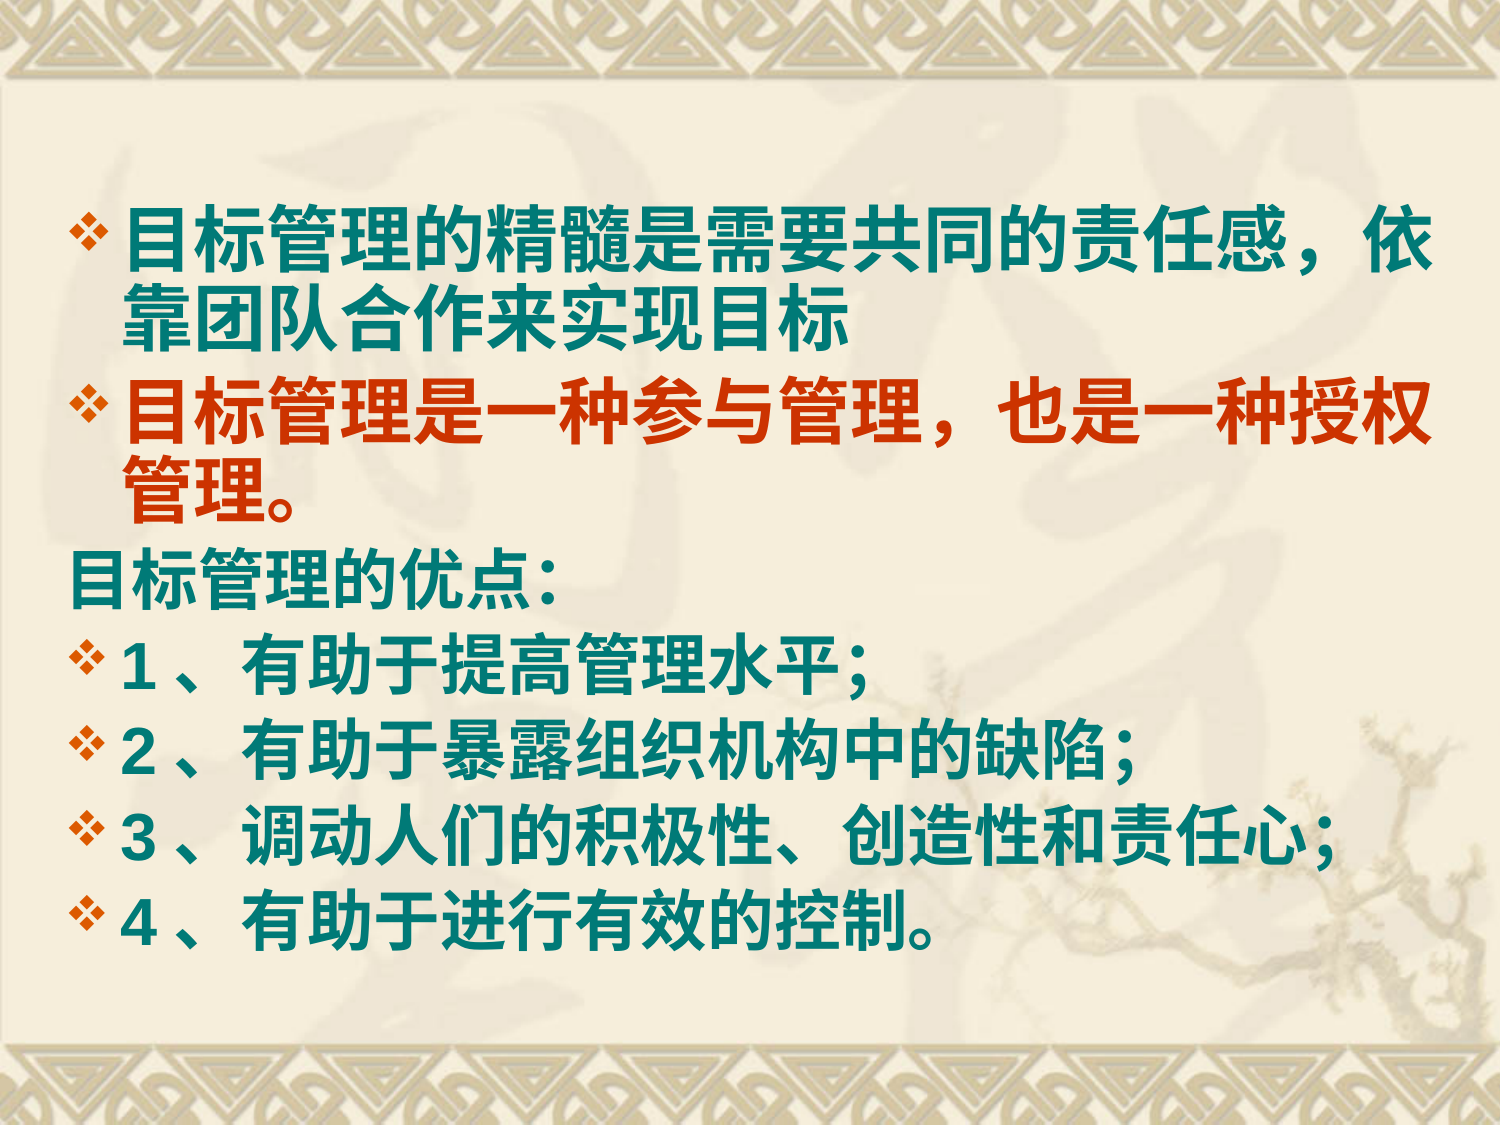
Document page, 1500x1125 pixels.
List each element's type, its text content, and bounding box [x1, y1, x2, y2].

picture [0, 0, 1500, 1125]
list 目标管理的精髓是需要共同的责任感，依靠团队合作来实现目标 目标管理是一种参与管理，也是一种授权管理。 目标管理的优点： 1、有助于提高管理水平； 2、有助于暴露组织机构中的缺陷； 3、调动人们的积极性、创造性和责任心； 4、有助于进行有效的控制。 [49, 196, 1451, 1001]
